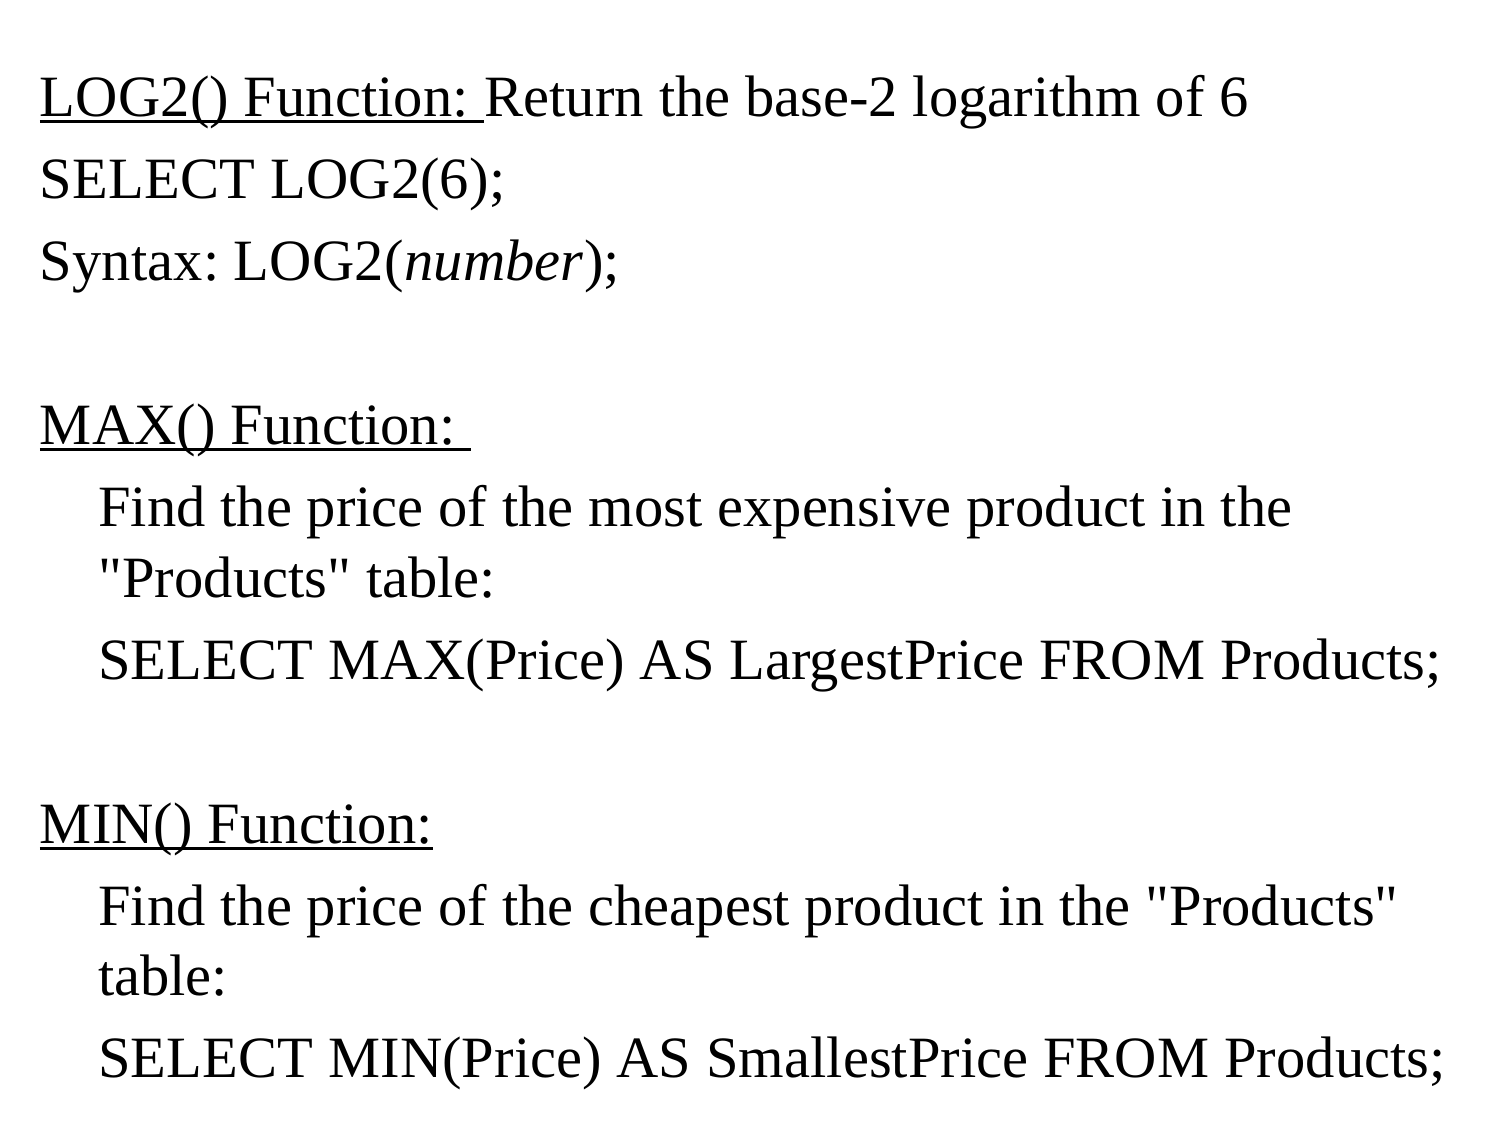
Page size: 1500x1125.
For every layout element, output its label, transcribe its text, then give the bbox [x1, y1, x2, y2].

list LOG2() Function: Return the base-2 logarithm of 6 SELECT LOG2(6); Syntax: LOG2(number); MAX() Function: Find the price of the most expensive product in the "Products" table: SELECT MAX(Price) AS LargestPrice FROM Products; MIN() Function: Find the price of the cheapest product in the "Products" table: SELECT MIN(Price) AS SmallestPrice FROM Products; [24, 50, 1500, 1100]
